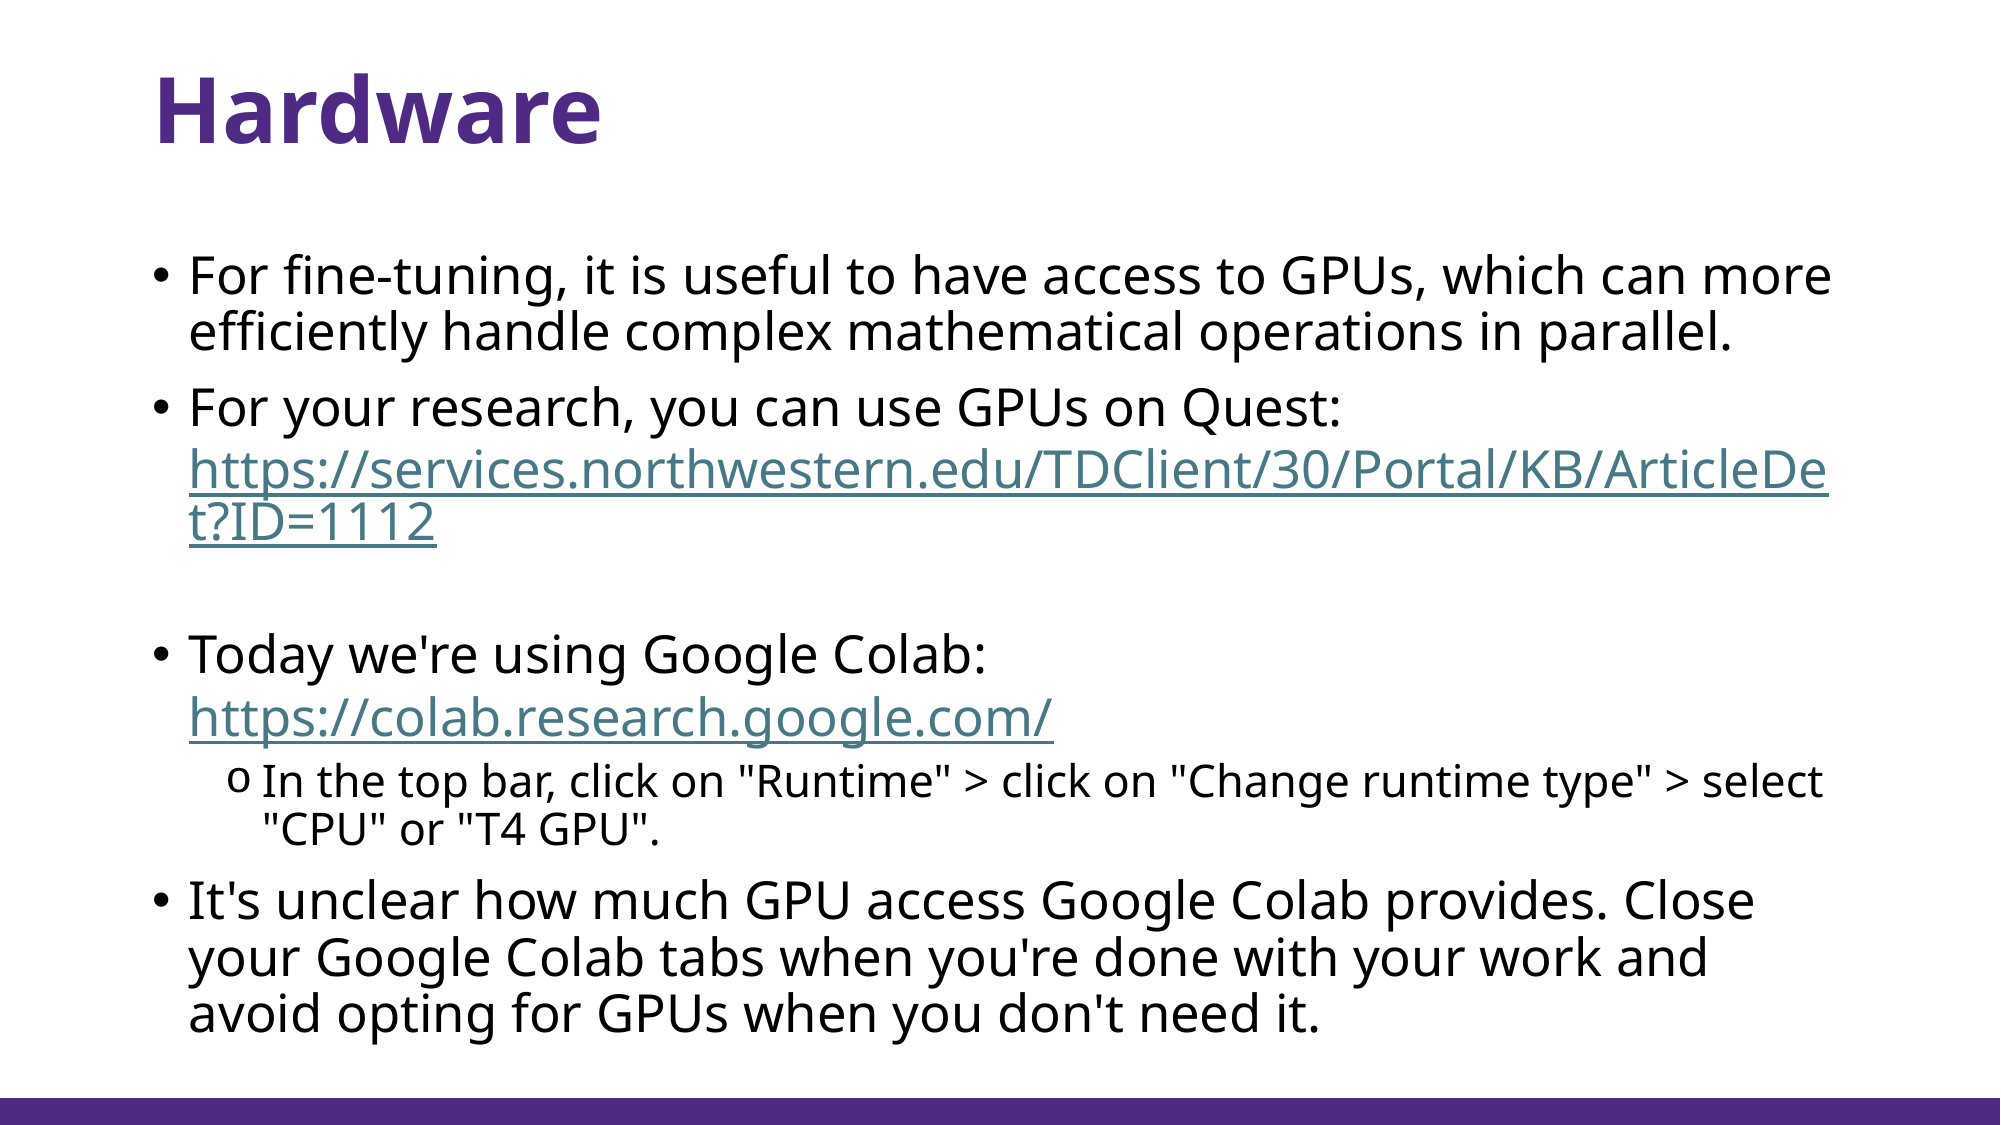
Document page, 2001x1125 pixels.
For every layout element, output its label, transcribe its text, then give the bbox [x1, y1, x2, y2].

title Hardware [137, 39, 1863, 188]
list For fine-tuning, it is useful to have access to GPUs, which can more efficiently handle complex mathematical operations in parallel. For your research, you can use GPUs on Quest: https://services.northwestern.edu/TDClient/30/Portal/KB/ArticleDet?ID=1112 Today we're using Google Colab: https://colab.research.google.com/ In the top bar, click on "Runtime" > click on "Change runtime type" > select "CPU" or "T4 GPU". It's unclear how much GPU access Google Colab provides. Close your Google Colab tabs when you're done with your work and avoid opting for GPUs when you don't need it. [137, 241, 1863, 1014]
